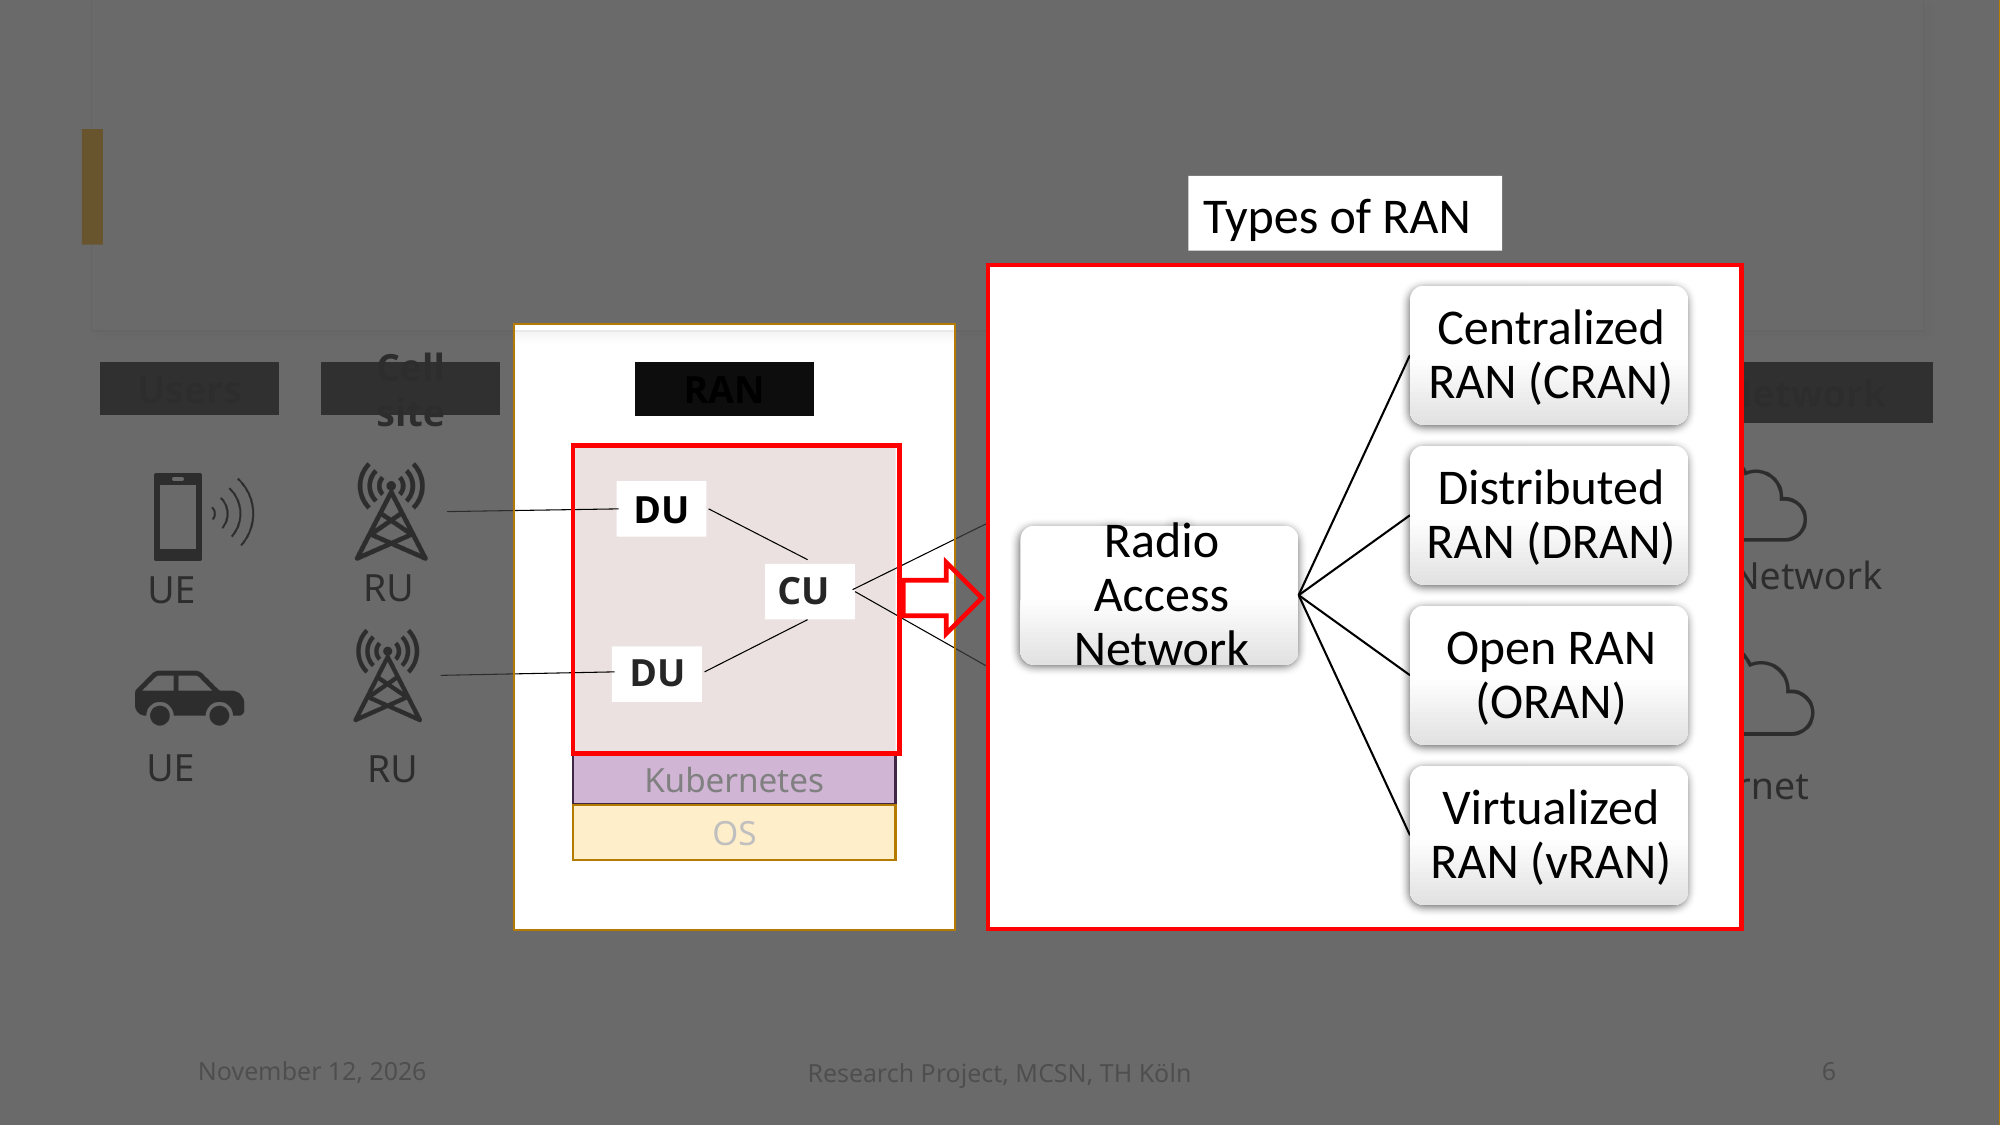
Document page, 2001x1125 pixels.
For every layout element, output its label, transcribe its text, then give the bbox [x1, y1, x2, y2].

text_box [101, 362, 909, 861]
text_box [909, 285, 1800, 905]
text_box Types of RAN [1188, 175, 1503, 251]
text_box [987, 905, 1743, 930]
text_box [1800, 362, 1933, 861]
text_box [0, 0, 2000, 1125]
text_box [987, 264, 1743, 285]
